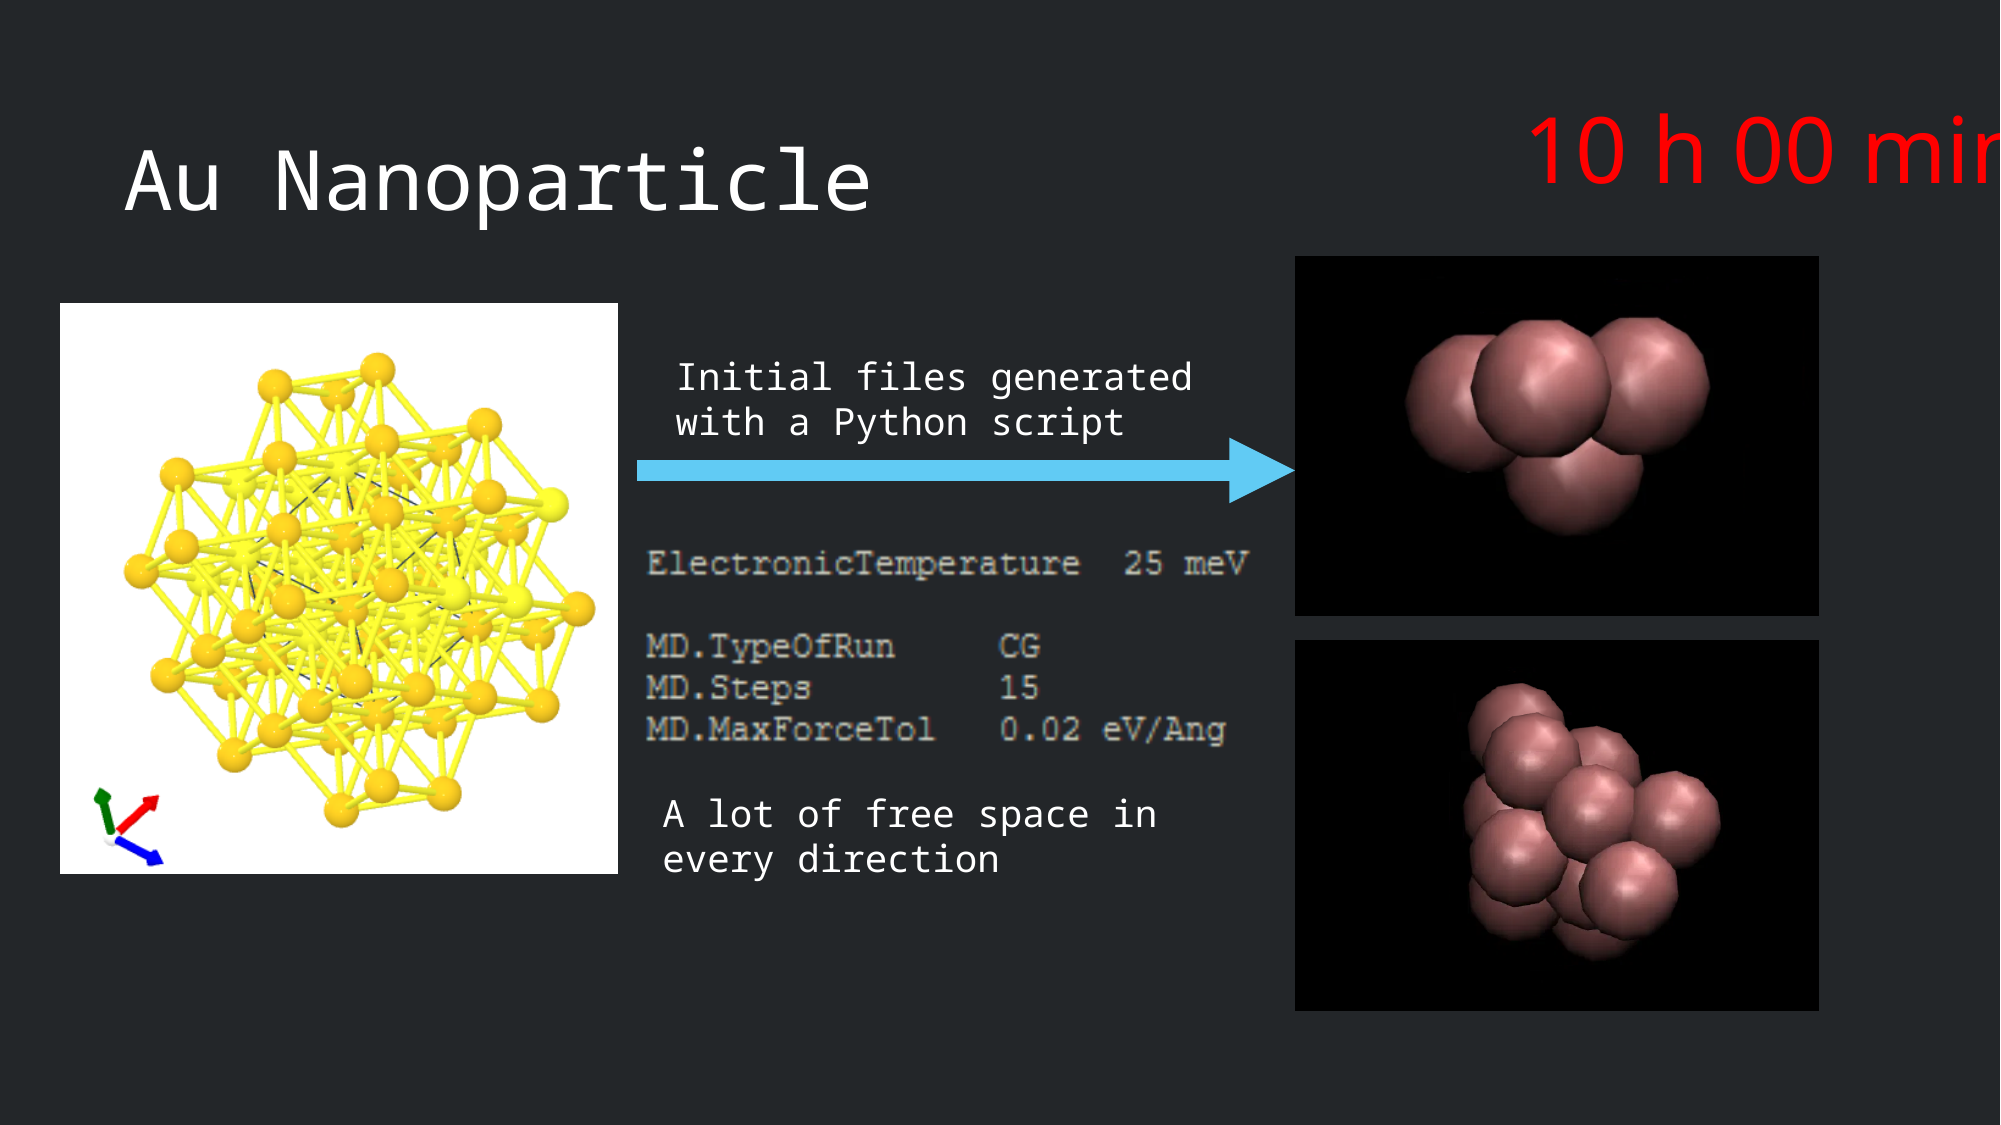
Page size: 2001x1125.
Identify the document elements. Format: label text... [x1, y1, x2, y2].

picture [643, 256, 1819, 1012]
text_box A lot of free space in every direction [647, 783, 1265, 888]
text_box Au Nanoparticle [108, 119, 991, 235]
picture [60, 302, 619, 875]
text_box Initial files generated with a Python script [660, 345, 1278, 451]
text_box 10 h 00 min [1508, 84, 2000, 210]
